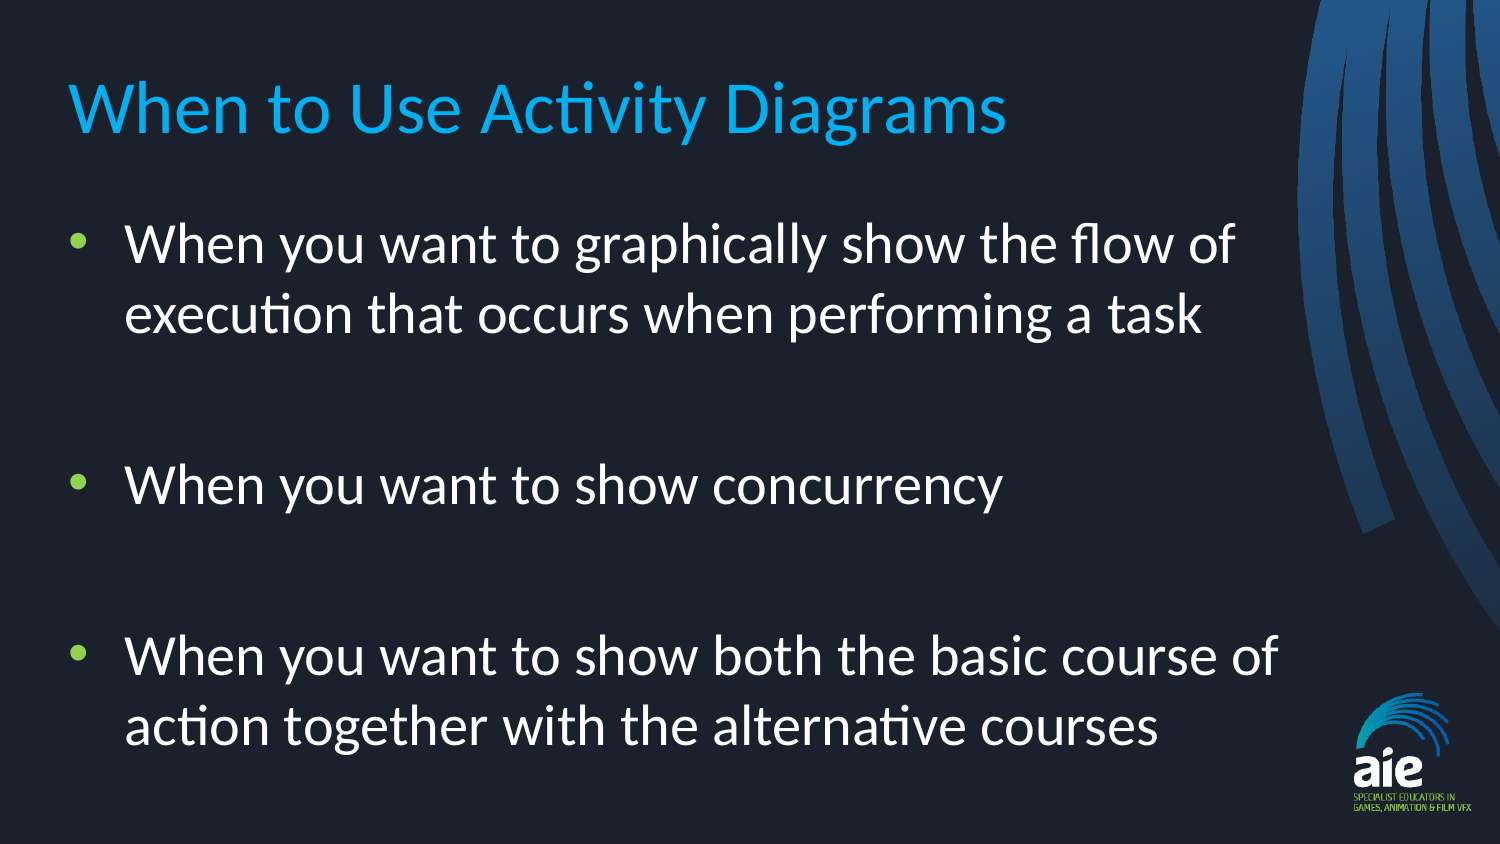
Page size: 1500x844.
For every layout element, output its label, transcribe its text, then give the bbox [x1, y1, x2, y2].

list When you want to graphically show the flow of execution that occurs when performing a task When you want to show concurrency When you want to show both the basic course of action together with the alternative courses [53, 197, 1329, 753]
picture [0, 0, 1500, 844]
title When to Use Activity Diagrams [53, 33, 1425, 175]
